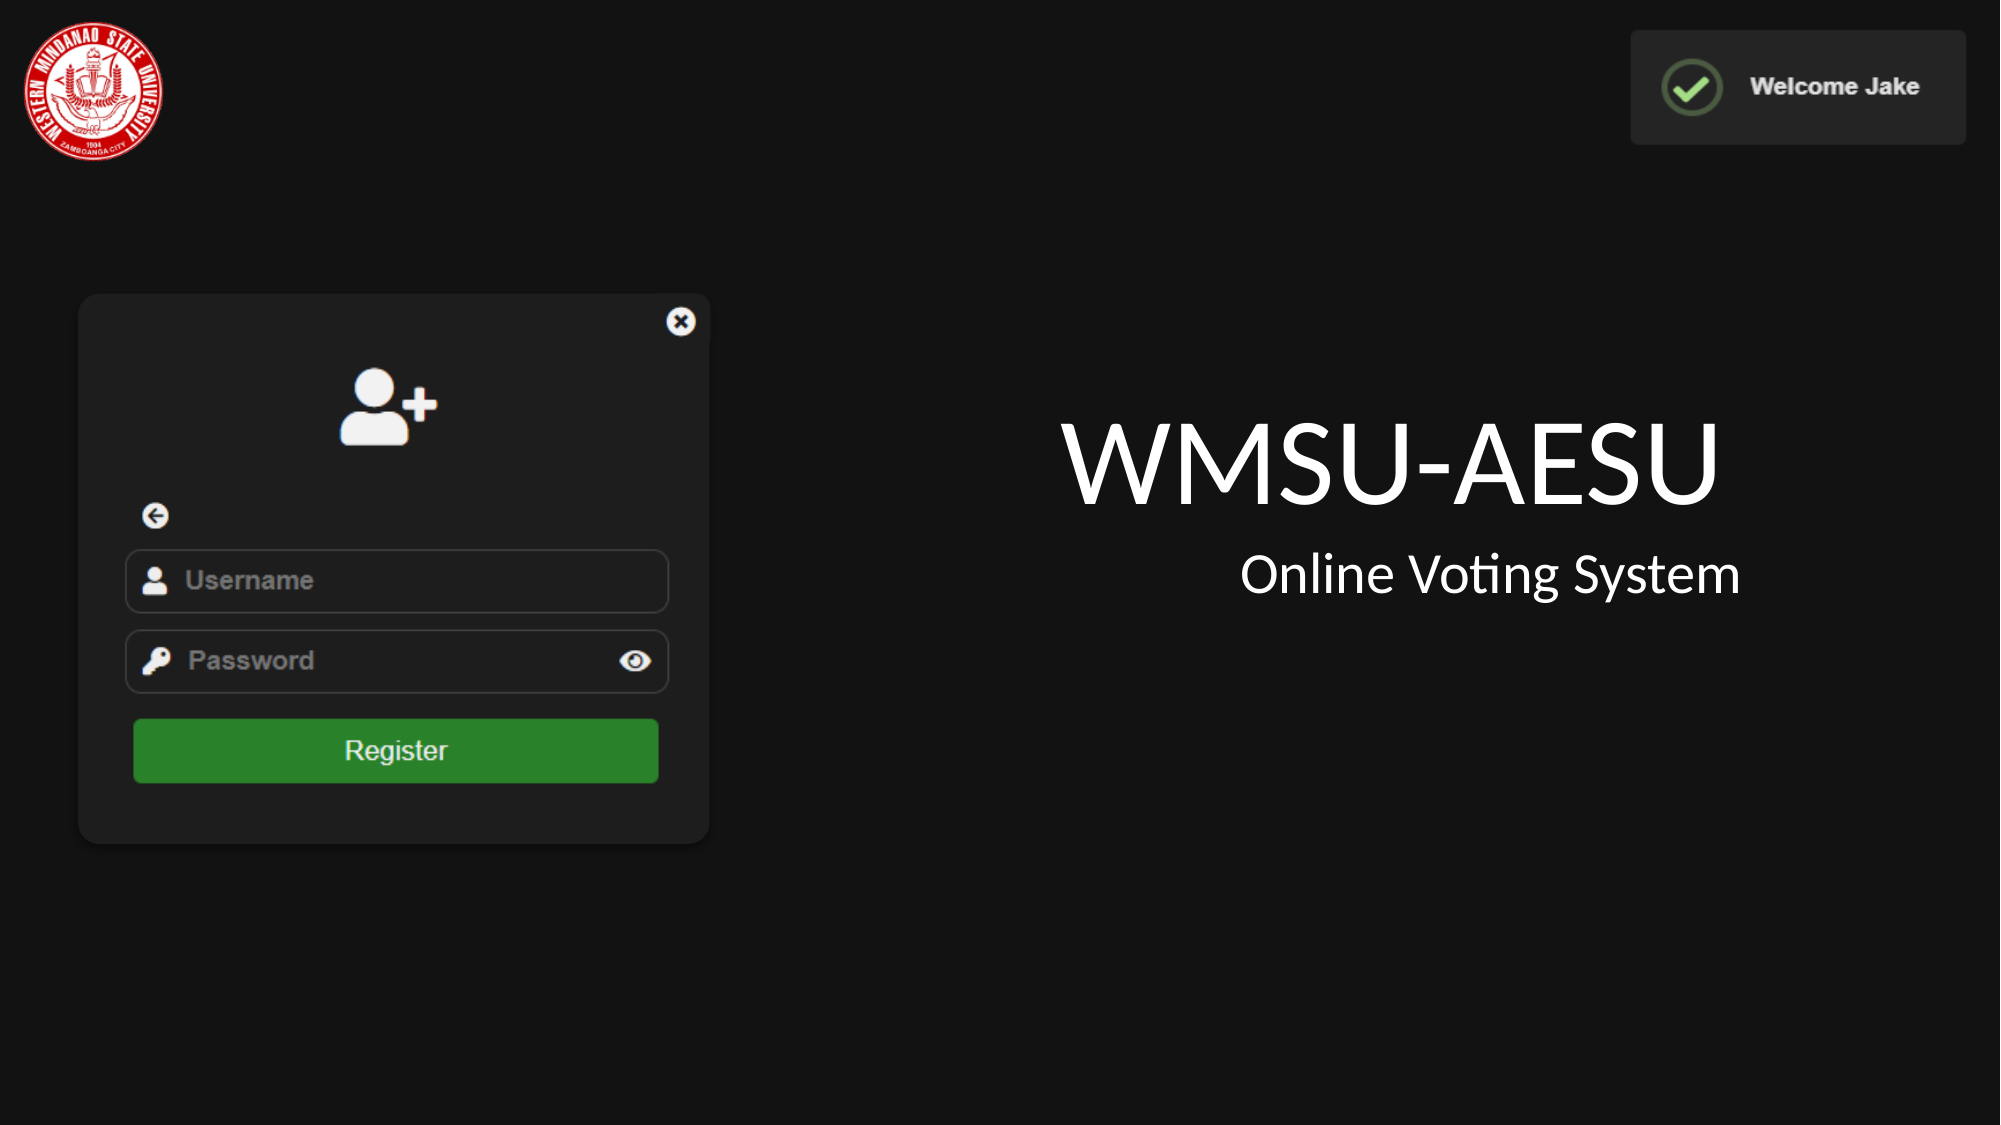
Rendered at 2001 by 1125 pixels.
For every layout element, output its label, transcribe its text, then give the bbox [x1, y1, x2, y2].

text_box WMSU-AESU [1045, 371, 1740, 537]
text_box [77, 293, 710, 845]
picture [135, 490, 192, 535]
picture [112, 537, 681, 800]
text_box Online Voting System [1225, 527, 1758, 613]
picture [1609, 18, 1977, 160]
picture [657, 244, 762, 340]
picture [23, 21, 164, 162]
picture [275, 345, 509, 487]
